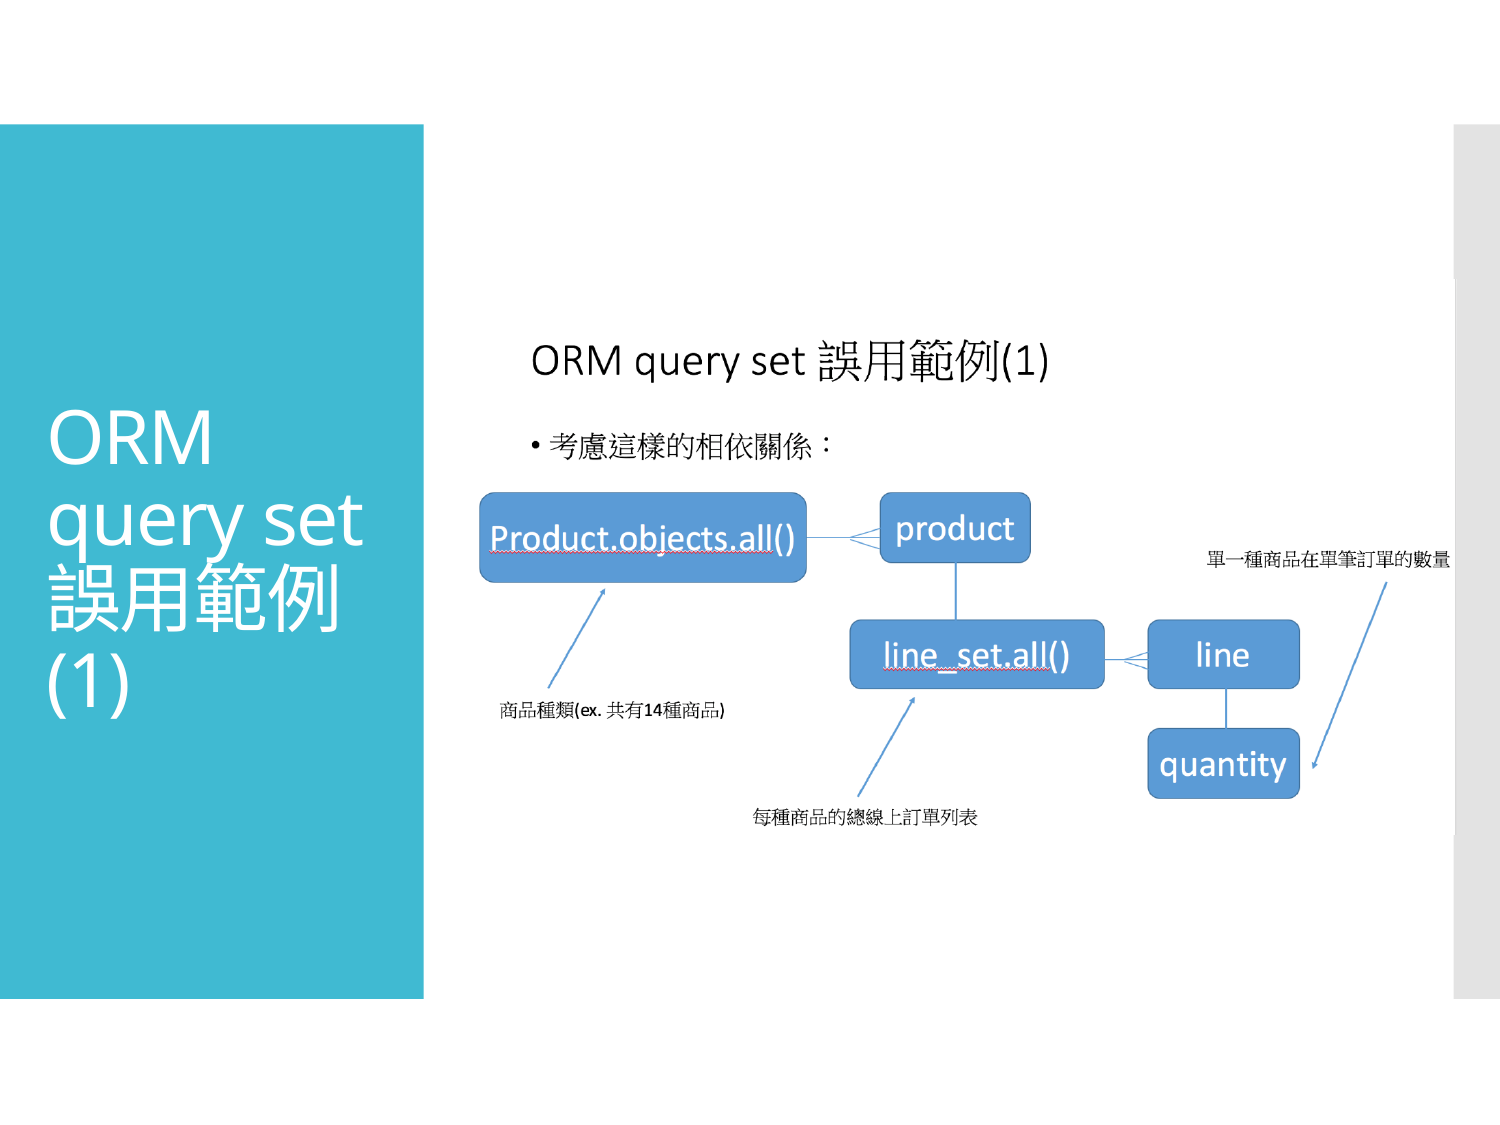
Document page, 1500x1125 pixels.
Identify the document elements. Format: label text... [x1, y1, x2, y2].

picture [454, 278, 1457, 835]
title ORM query set 誤用範例(1) [31, 184, 394, 940]
